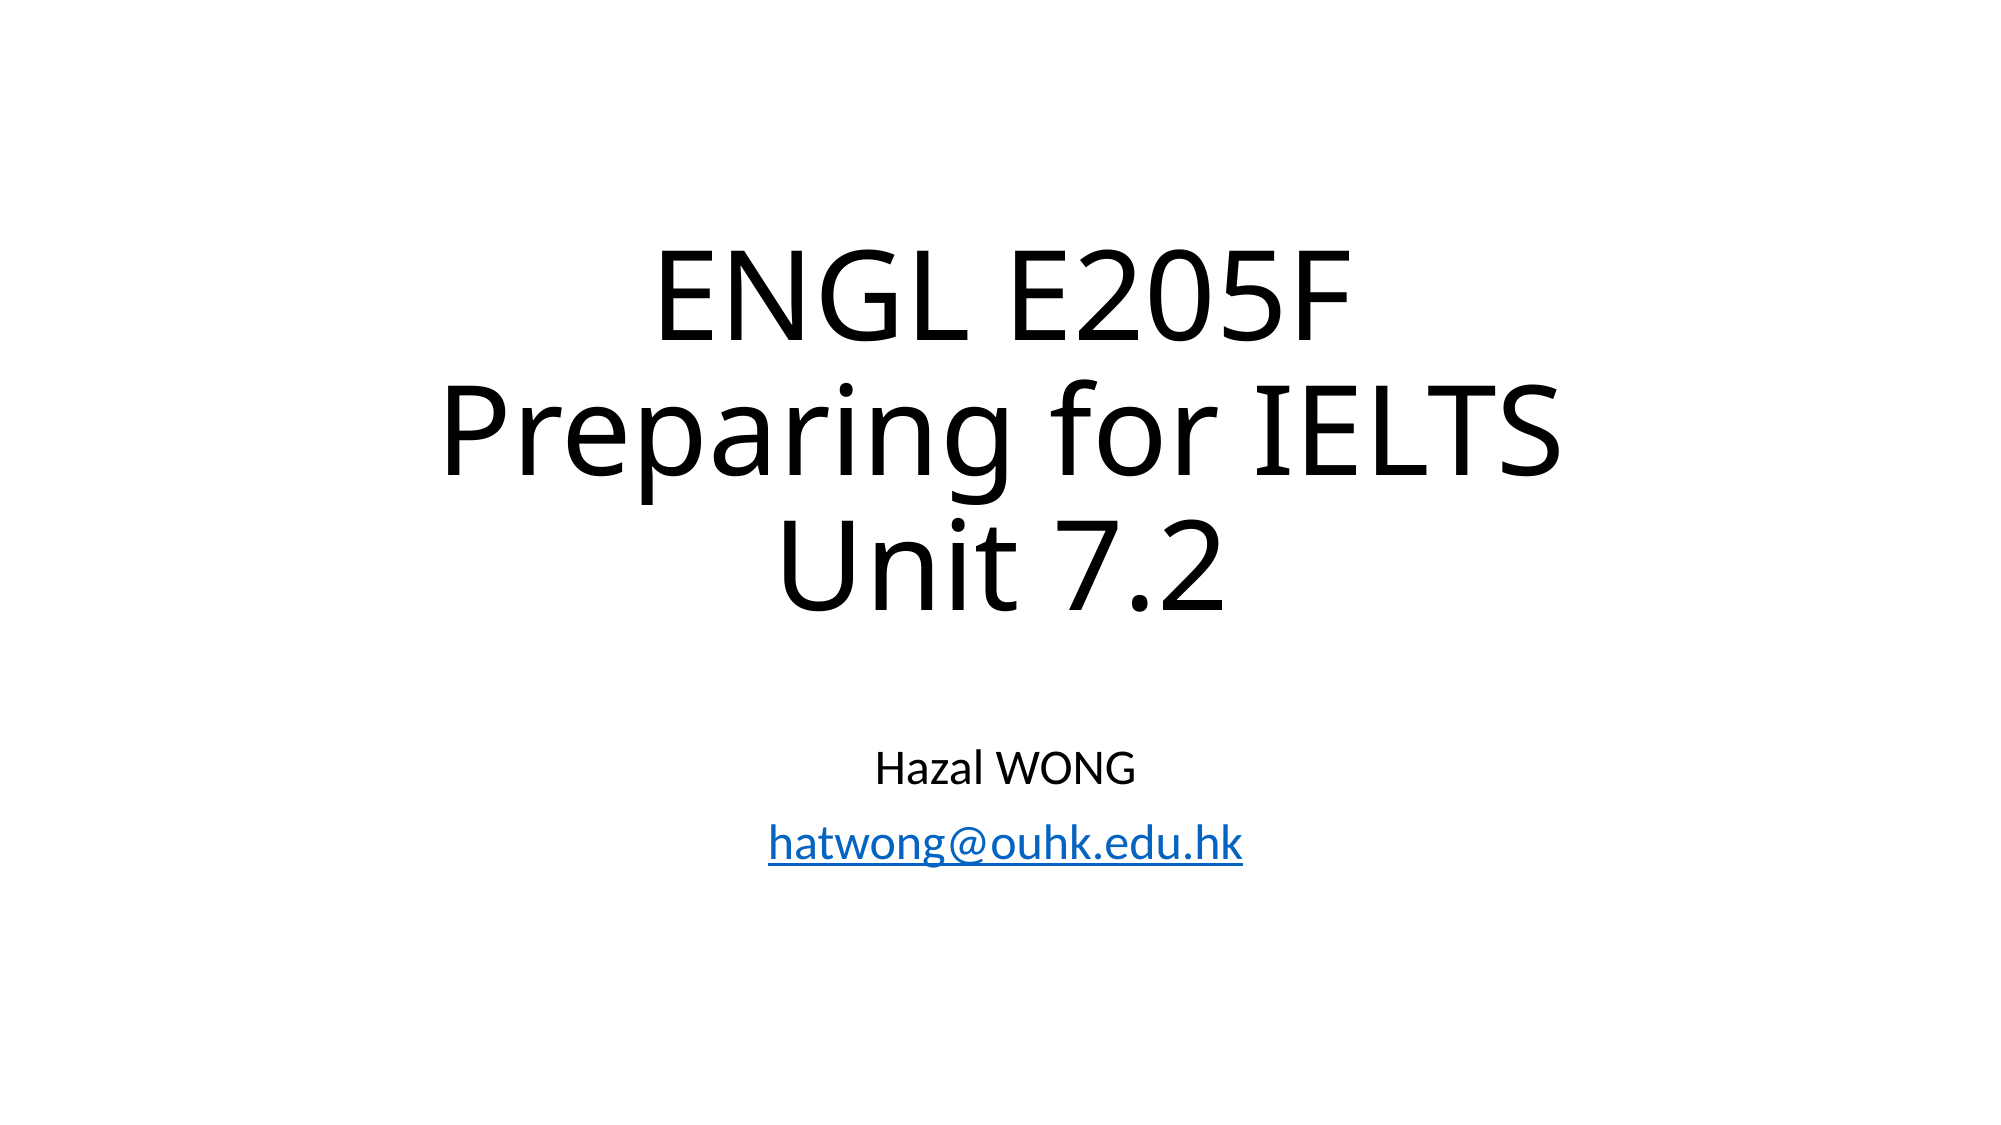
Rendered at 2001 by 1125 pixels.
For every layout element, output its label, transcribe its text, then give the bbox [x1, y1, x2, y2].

subtitle Hazal WONG hatwong@ouhk.edu.hk [255, 653, 1756, 925]
title ENGL E205F Preparing for IELTS Unit 7.2 [251, 168, 1752, 646]
